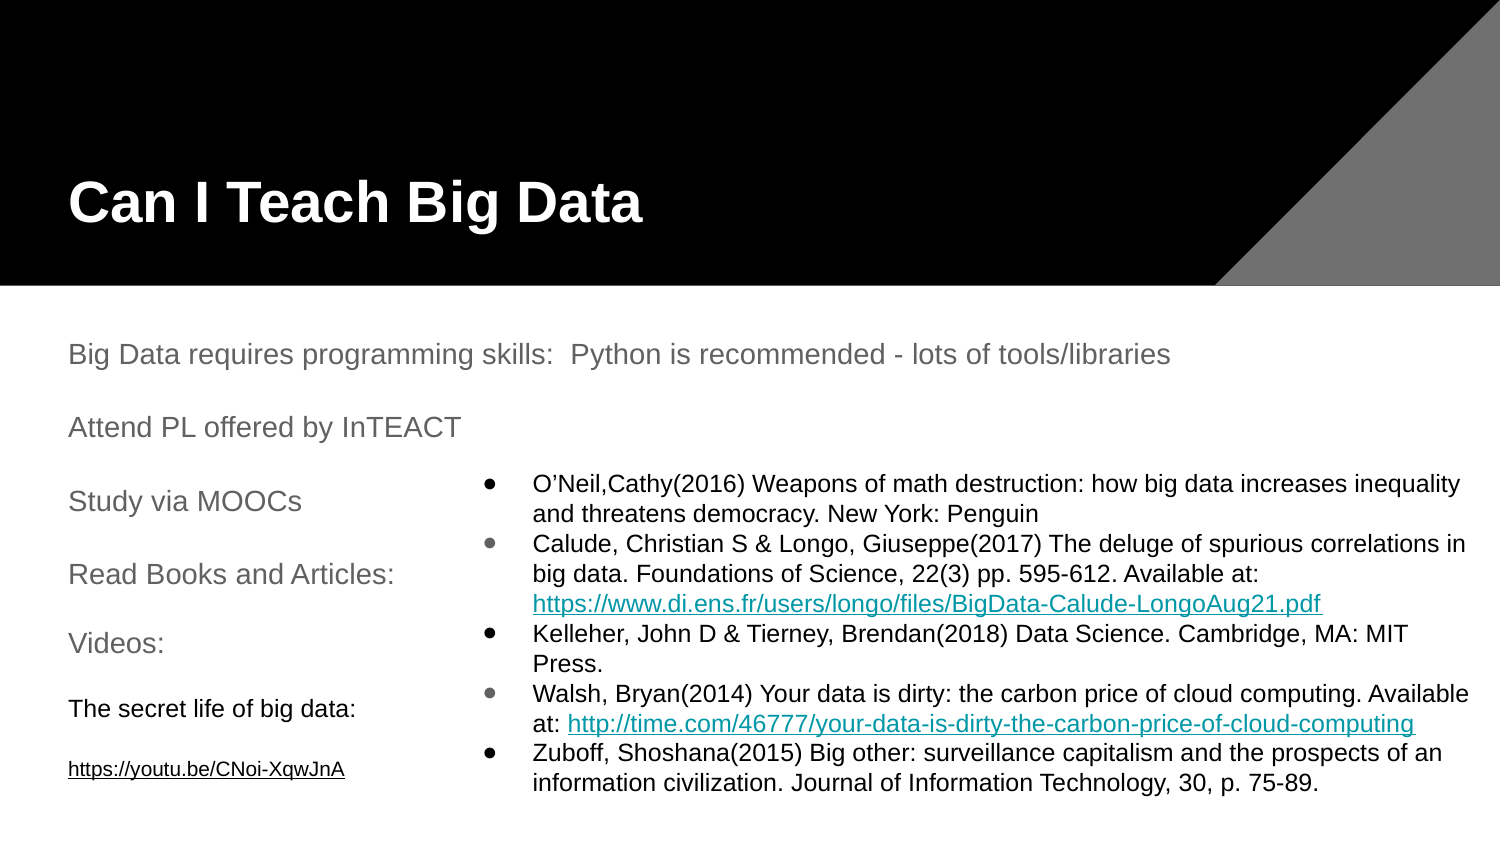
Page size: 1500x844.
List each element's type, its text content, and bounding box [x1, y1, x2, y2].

title Can I Teach Big Data [53, 24, 914, 250]
list Big Data requires programming skills: Python is recommended - lots of tools/libraries Attend PL offered by InTEACT Study via MOOCs Read Books and Articles: Videos: The secret life of big data: https://youtu.be/CNoi-XqwJnA [53, 315, 1447, 759]
text_box O’Neil,Cathy(2016) Weapons of math destruction: how big data increases inequality and threatens democracy. New York: Penguin Calude, Christian S & Longo, Giuseppe(2017) The deluge of spurious correlations in big data. Foundations of Science, 22(3) pp. 595-612. Available at: https://www.di.ens.fr/users/longo/files/BigData-Calude-LongoAug21.pdf Kelleher, John D & Tierney, Brendan(2018) Data Science. Cambridge, MA: MIT Press. Walsh, Bryan(2014) Your data is dirty: the carbon price of cloud computing. Available at: http://time.com/46777/your-data-is-dirty-the-carbon-price-of-cloud-computing Zuboff, Shoshana(2015) Big other: surveillance capitalism and the prospects of an information civilization. Journal of Information Technology, 30, p. 75-89. [442, 452, 1493, 813]
